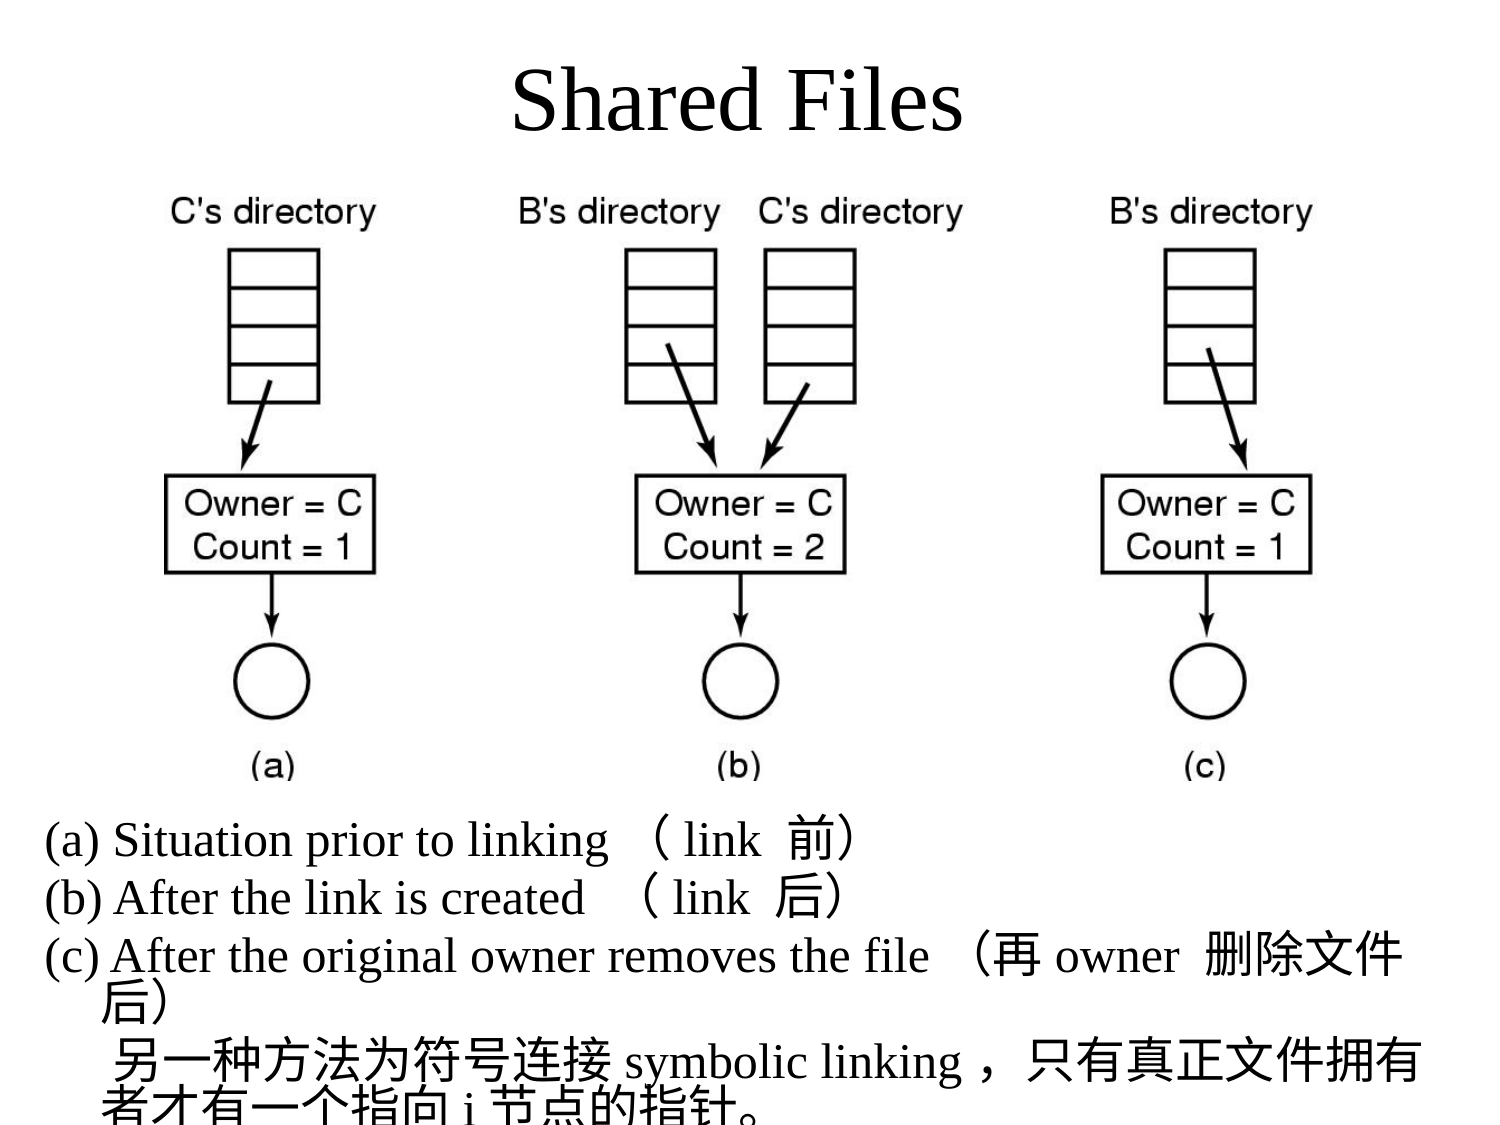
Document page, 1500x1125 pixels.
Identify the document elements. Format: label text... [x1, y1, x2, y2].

picture [164, 179, 1333, 781]
list (a) Situation prior to linking（link 前） (b) After the link is created （link 后） (c) After the original owner removes the file（再owner 删除文件后） 另一种方法为符号连接symbolic linking，只有真正文件拥有者才有一个指向i节点的指针。 [29, 810, 1465, 1125]
title Shared Files [99, 0, 1376, 188]
